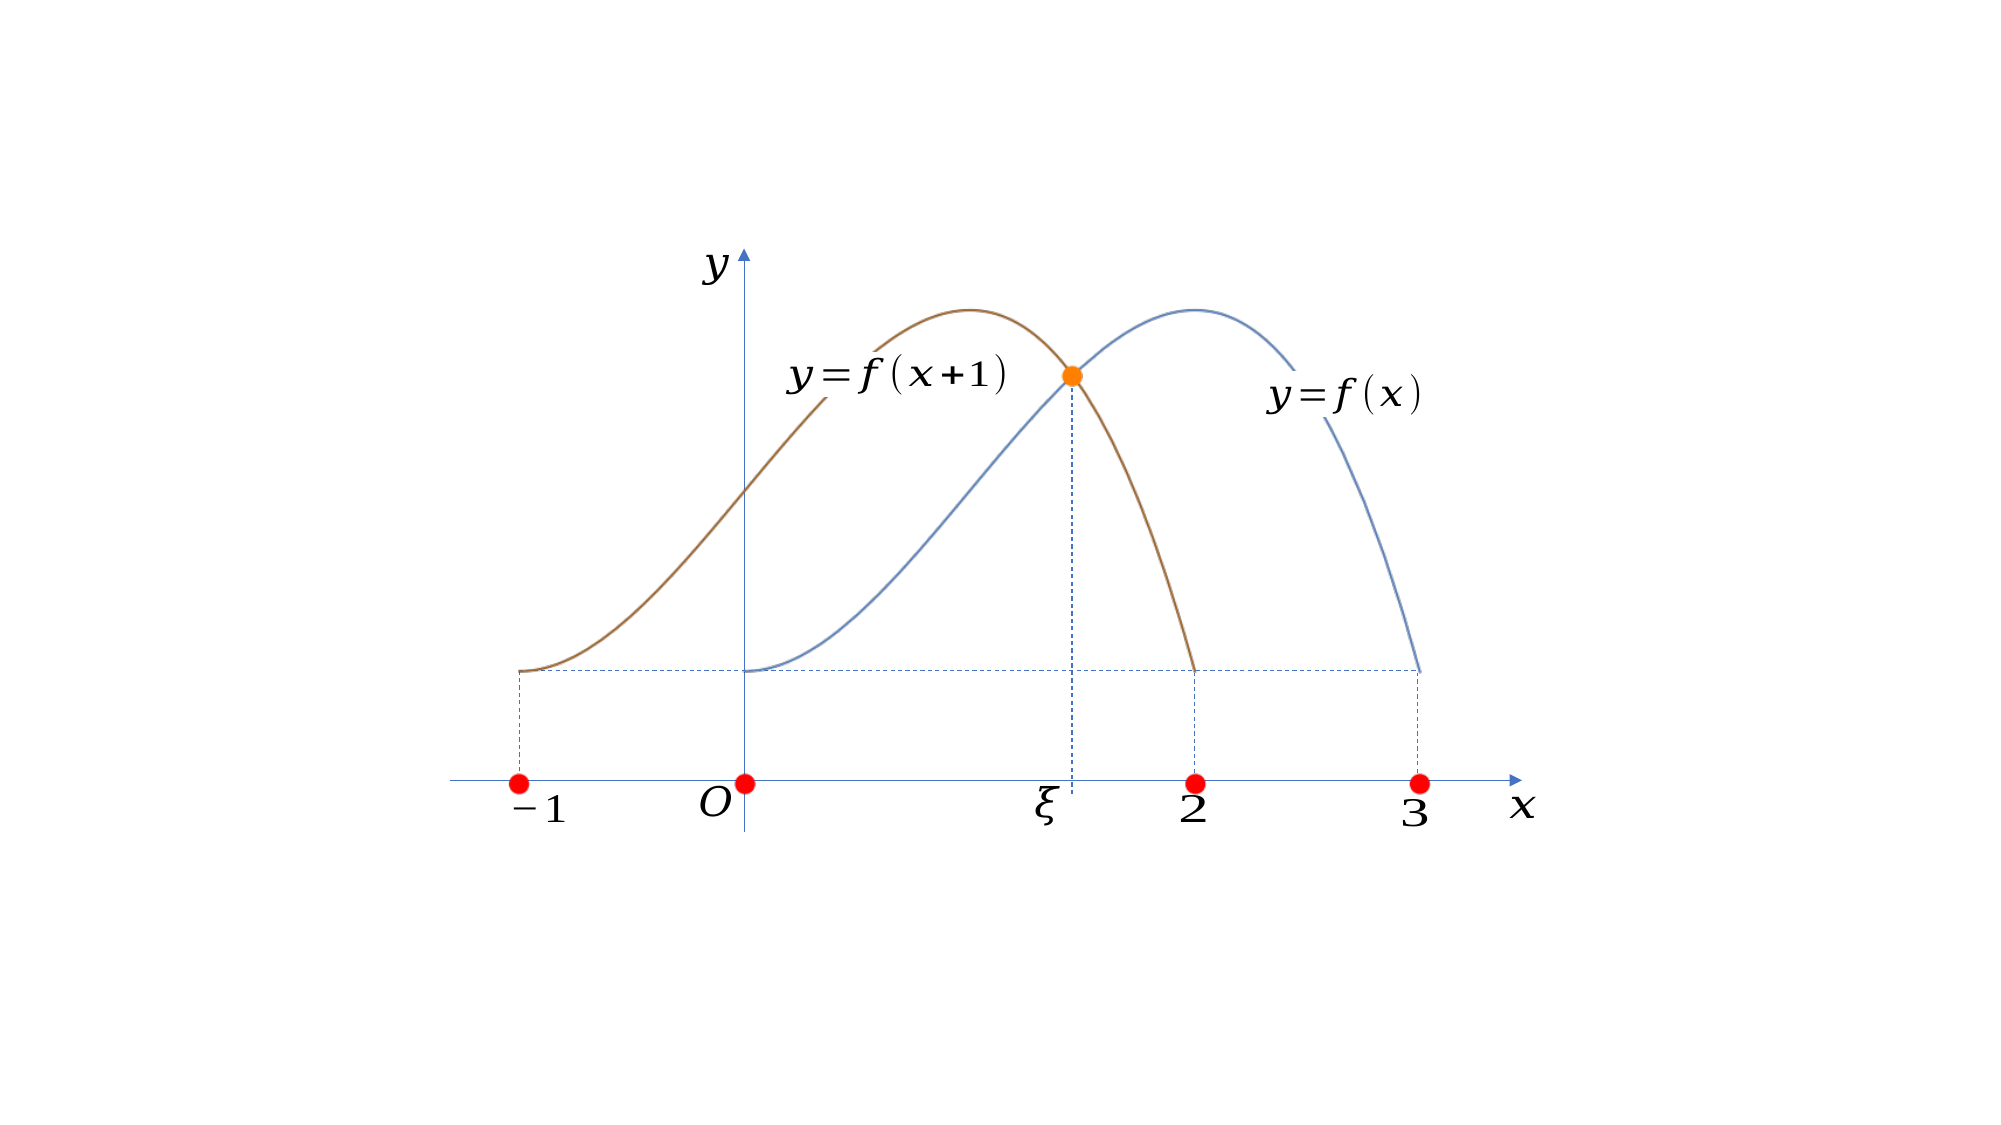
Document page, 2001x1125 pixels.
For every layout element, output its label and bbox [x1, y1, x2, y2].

text_box [449, 220, 1538, 836]
